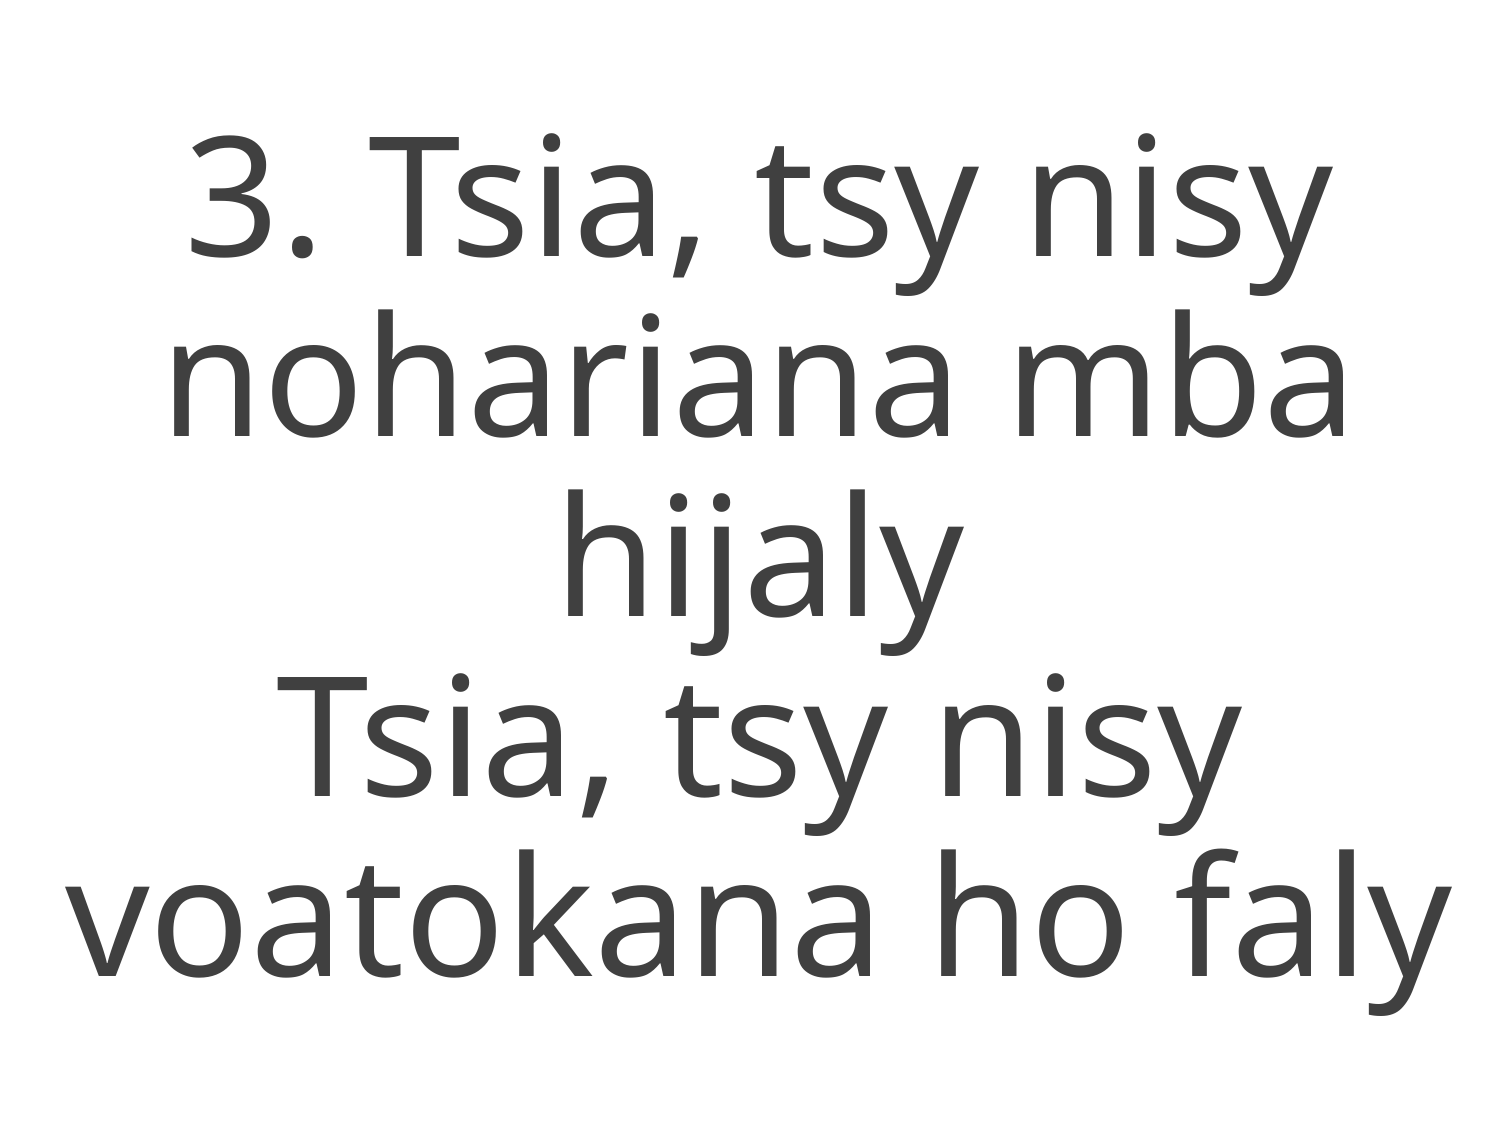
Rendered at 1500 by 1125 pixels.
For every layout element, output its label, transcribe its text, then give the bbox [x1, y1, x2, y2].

title 3. Tsia, tsy nisy nohariana mba hijaly Tsia, tsy nisy voatokana ho faly [0, 453, 1500, 672]
